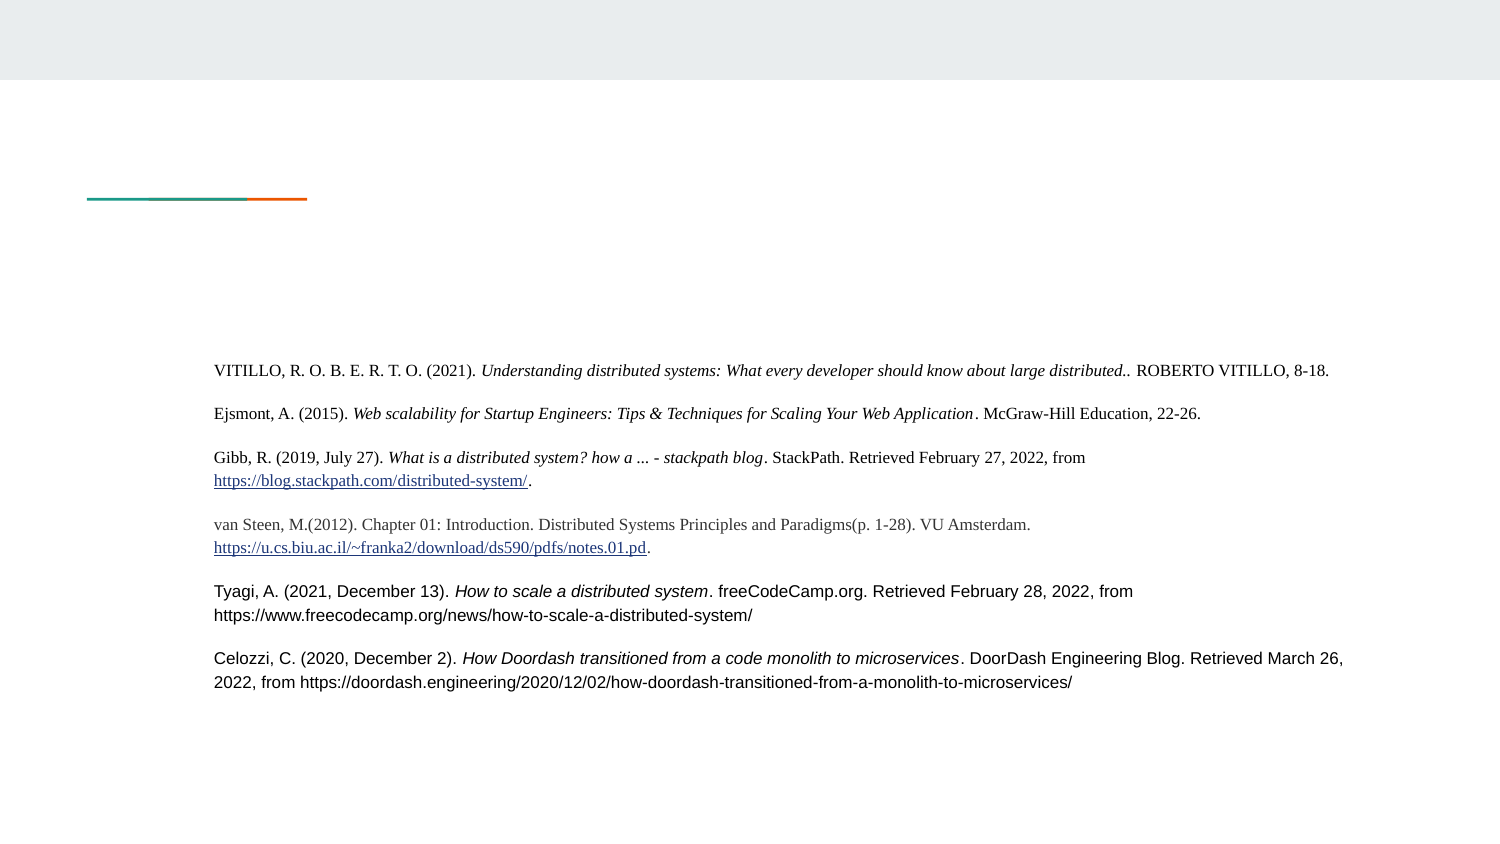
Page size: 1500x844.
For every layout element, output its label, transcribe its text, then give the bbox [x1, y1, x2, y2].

list VITILLO, R. O. B. E. R. T. O. (2021). Understanding distributed systems: What every developer should know about large distributed.. ROBERTO VITILLO, 8-18. Ejsmont, A. (2015). Web scalability for Startup Engineers: Tips & Techniques for Scaling Your Web Application. McGraw-Hill Education, 22-26. Gibb, R. (2019, July 27). What is a distributed system? how a ... - stackpath blog. StackPath. Retrieved February 27, 2022, from https://blog.stackpath.com/distributed-system/. van Steen, M.(2012). Chapter 01: Introduction. Distributed Systems Principles and Paradigms(p. 1-28). VU Amsterdam. https://u.cs.biu.ac.il/~franka2/download/ds590/pdfs/notes.01.pd. Tyagi, A. (2021, December 13). How to scale a distributed system. freeCodeCamp.org. Retrieved February 28, 2022, from https://www.freecodecamp.org/news/how-to-scale-a-distributed-system/ Celozzi, C. (2020, December 2). How Doordash transitioned from a code monolith to microservices. DoorDash Engineering Blog. Retrieved March 26, 2022, from https://doordash.engineering/2020/12/02/how-doordash-transitioned-from-a-monolith-to-microservices/ [119, 341, 1381, 712]
